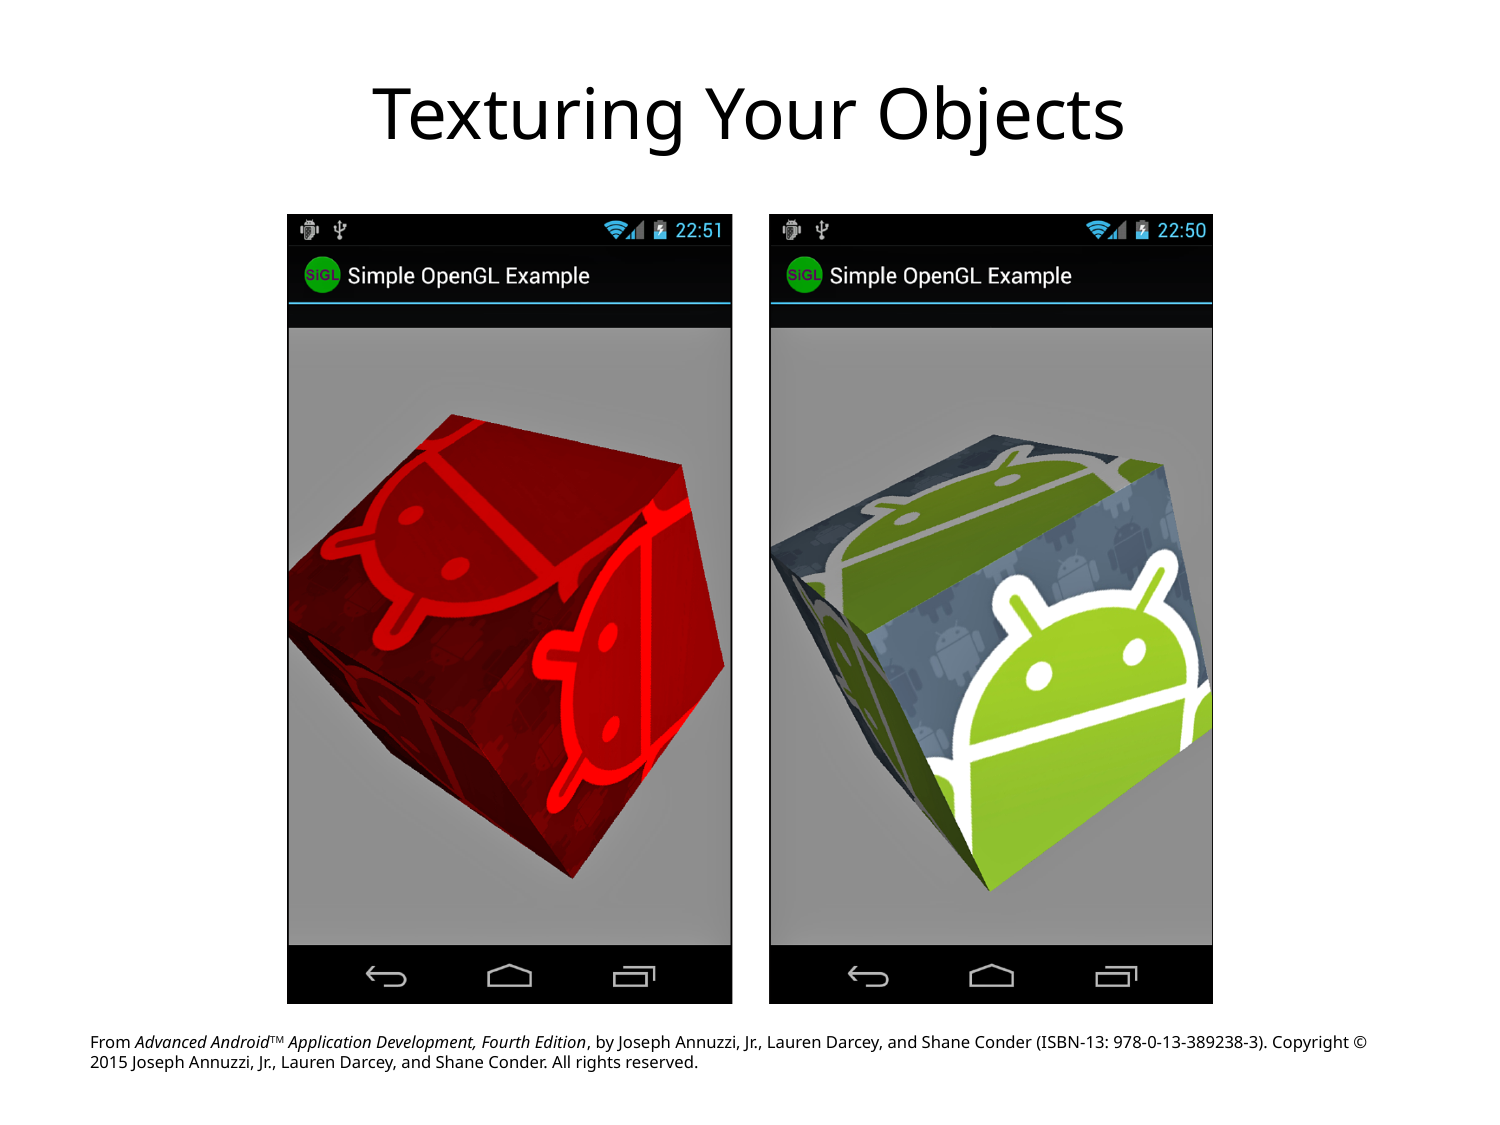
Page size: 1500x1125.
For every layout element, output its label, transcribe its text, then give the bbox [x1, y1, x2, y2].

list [287, 213, 1213, 1004]
title Texturing Your Objects [75, 45, 1425, 188]
footer From Advanced AndroidTM Application Development, Fourth Edition, by Joseph Annuzzi, Jr., Lauren Darcey, and Shane Conder (ISBN-13: 978-0-13-389238-3). Copyright © 2015 Joseph Annuzzi, Jr., Lauren Darcey, and Shane Conder. All rights reserved. [74, 1024, 1426, 1103]
